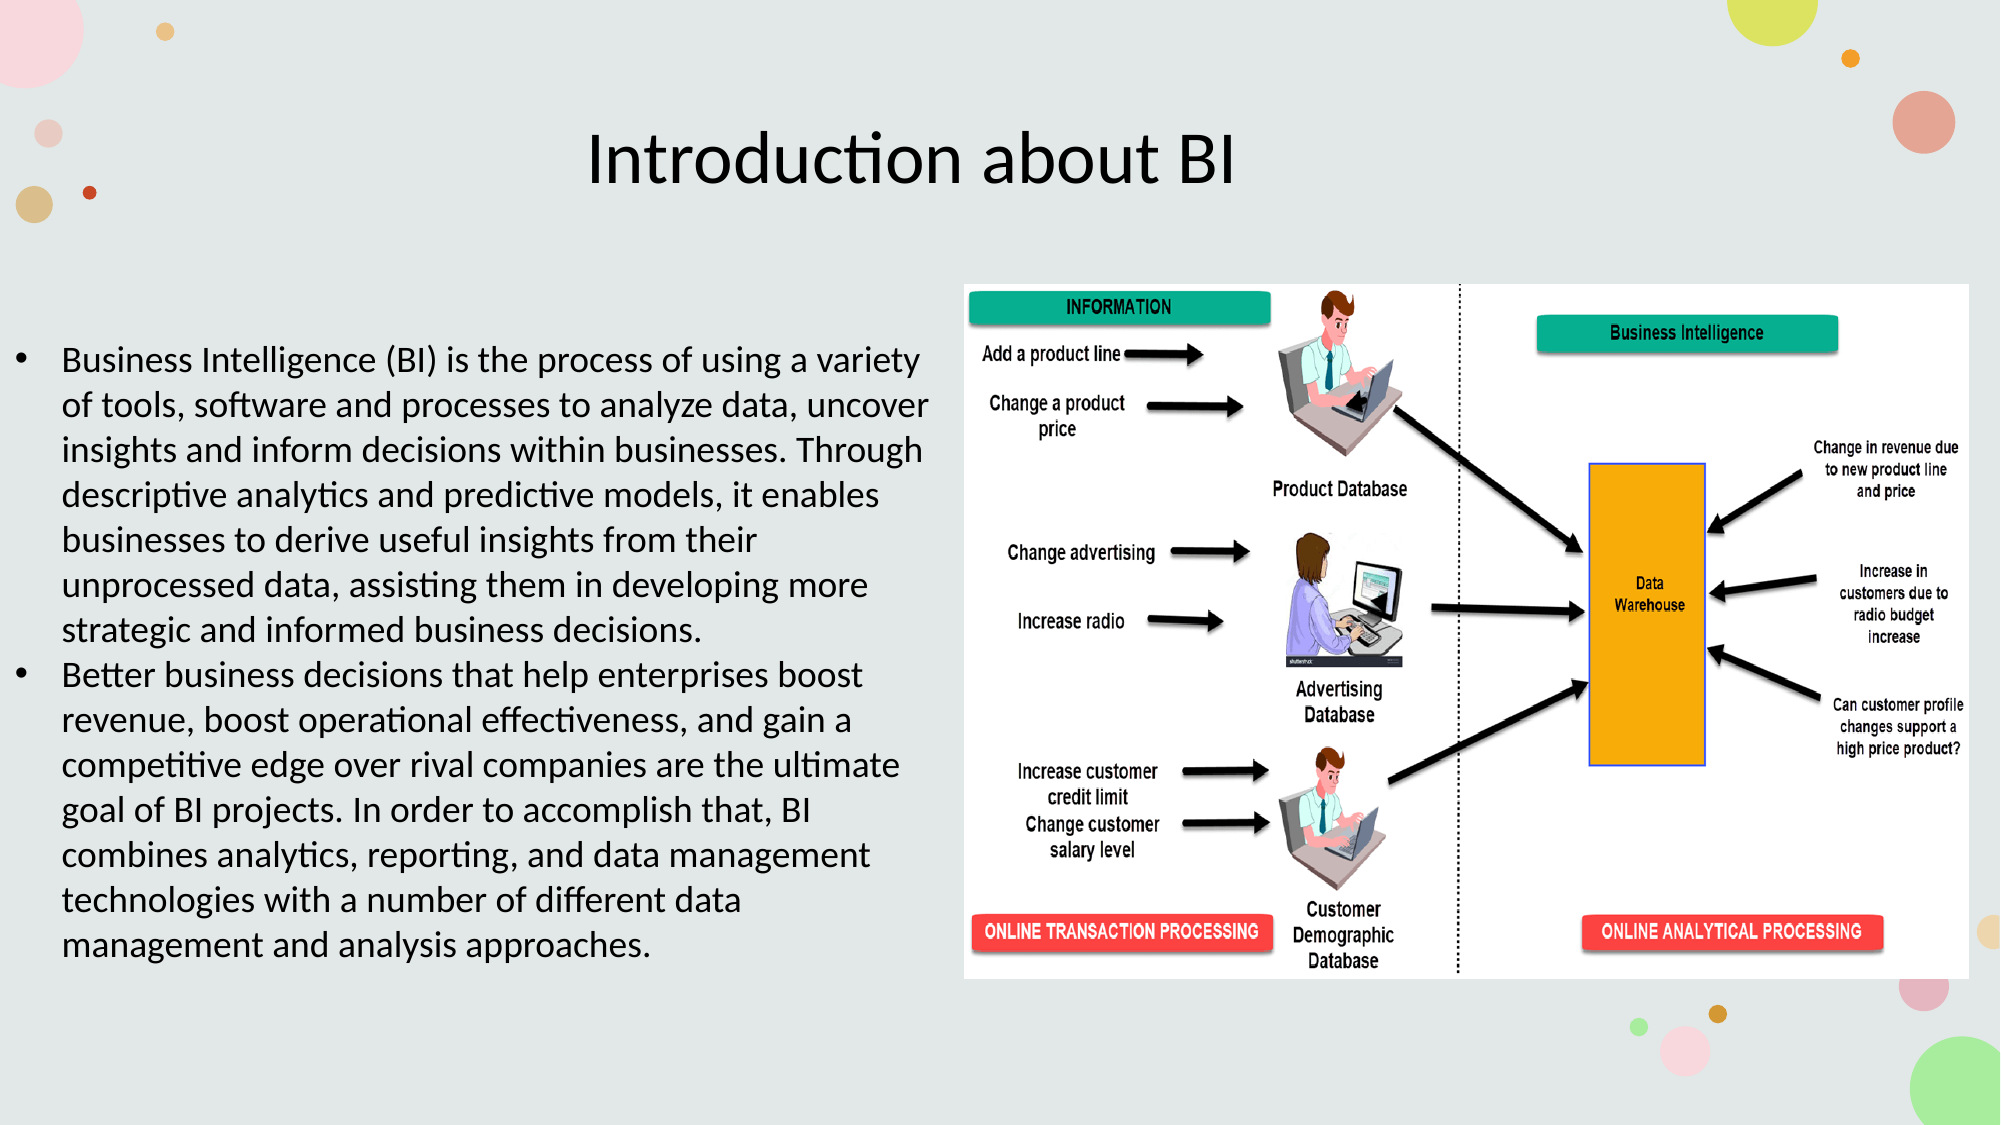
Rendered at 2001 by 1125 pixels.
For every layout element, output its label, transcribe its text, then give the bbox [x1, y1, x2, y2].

picture [964, 284, 1969, 979]
text_box Business Intelligence (BI) is the process of using a variety of tools, software and processes to analyze data, uncover insights and inform decisions within businesses. Through descriptive analytics and predictive models, it enables businesses to derive useful insights from their unprocessed data, assisting them in developing more strategic and informed business decisions. Better business decisions that help enterprises boost revenue, boost operational effectiveness, and gain a competitive edge over rival companies are the ultimate goal of BI projects. In order to accomplish that, BI combines analytics, reporting, and data management technologies with a number of different data management and analysis approaches. [0, 327, 964, 973]
text_box Introduction about BI [571, 101, 1429, 207]
